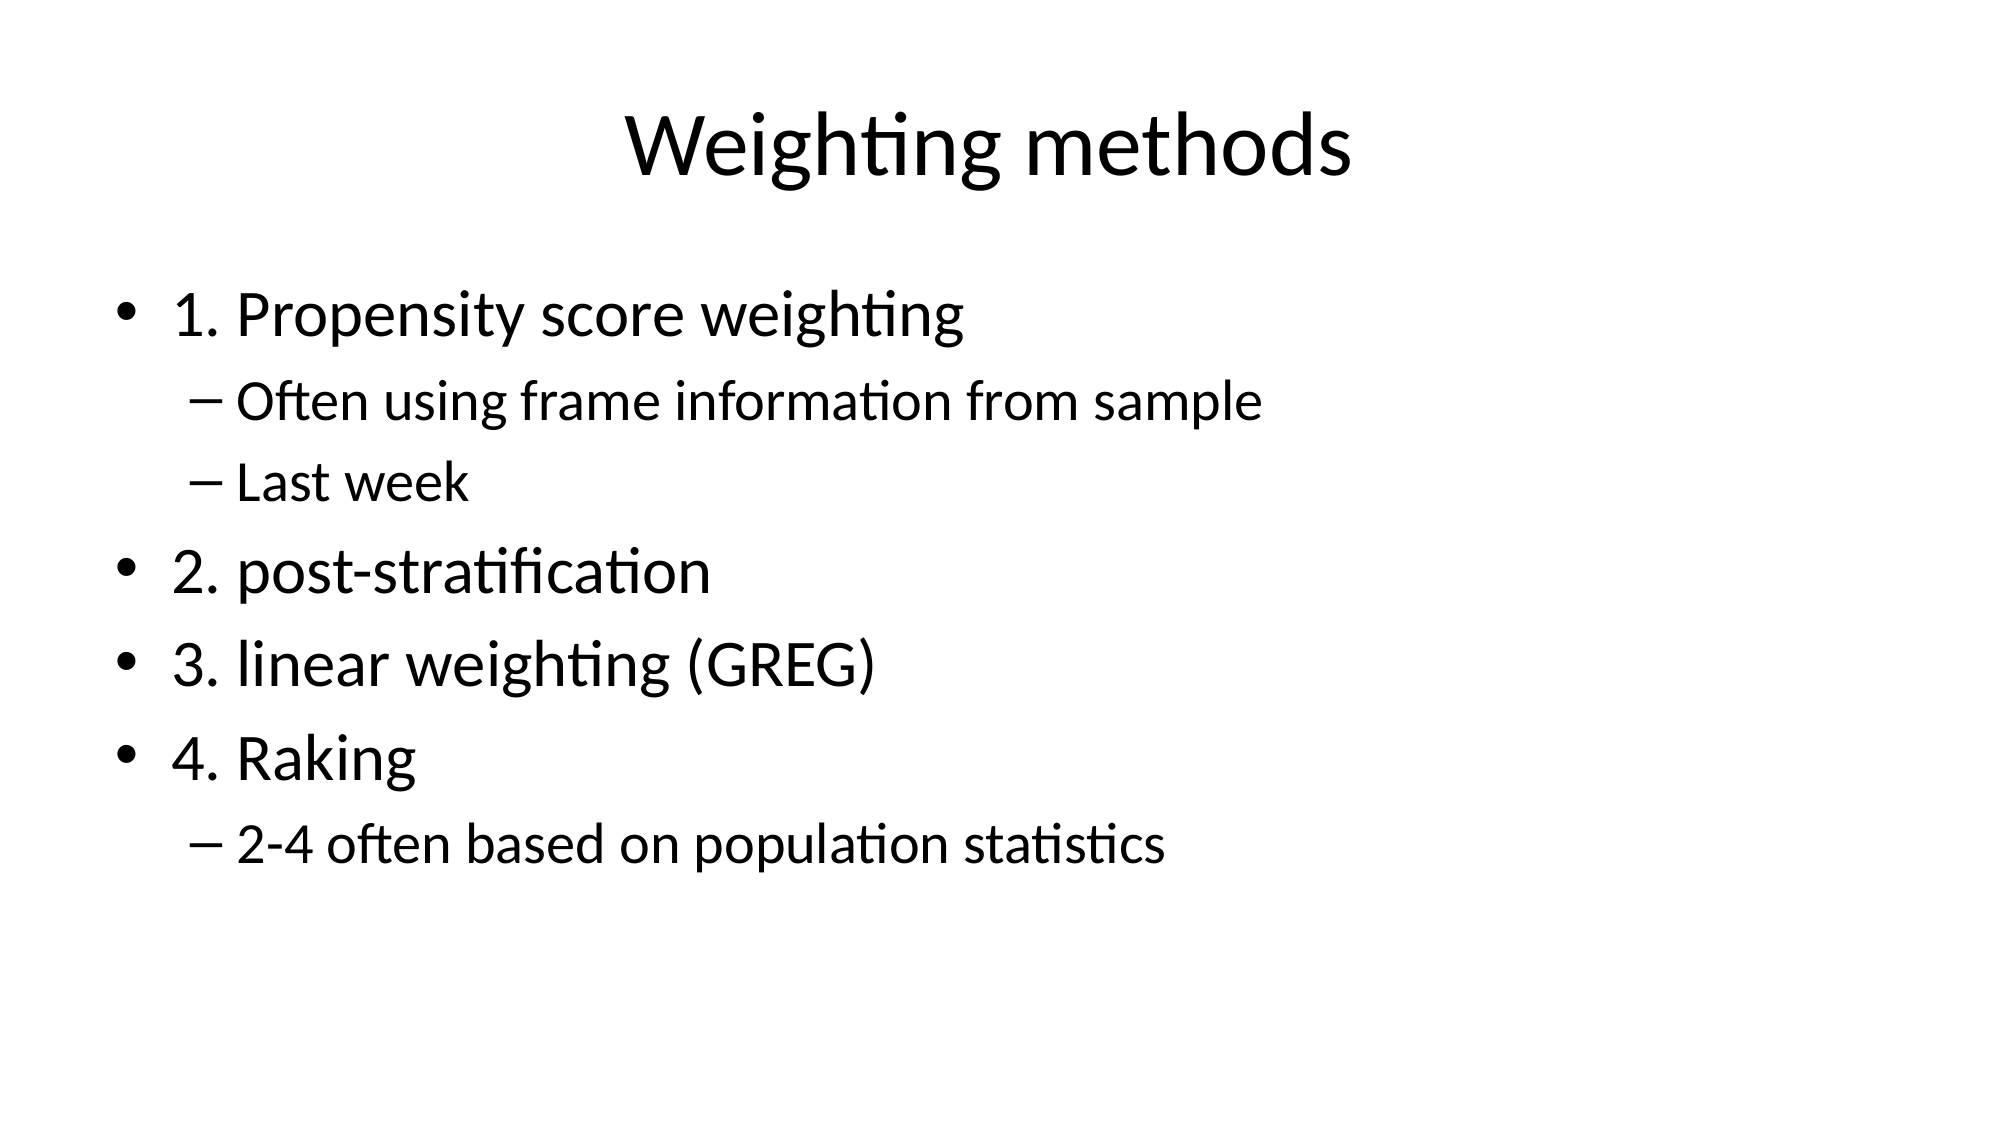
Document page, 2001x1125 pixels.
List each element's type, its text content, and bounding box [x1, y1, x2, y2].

title Weighting methods [99, 45, 1900, 233]
list 1. Propensity score weighting Often using frame information from sample Last week 2. post-stratification 3. linear weighting (GREG) 4. Raking 2-4 often based on population statistics [99, 262, 1900, 1005]
